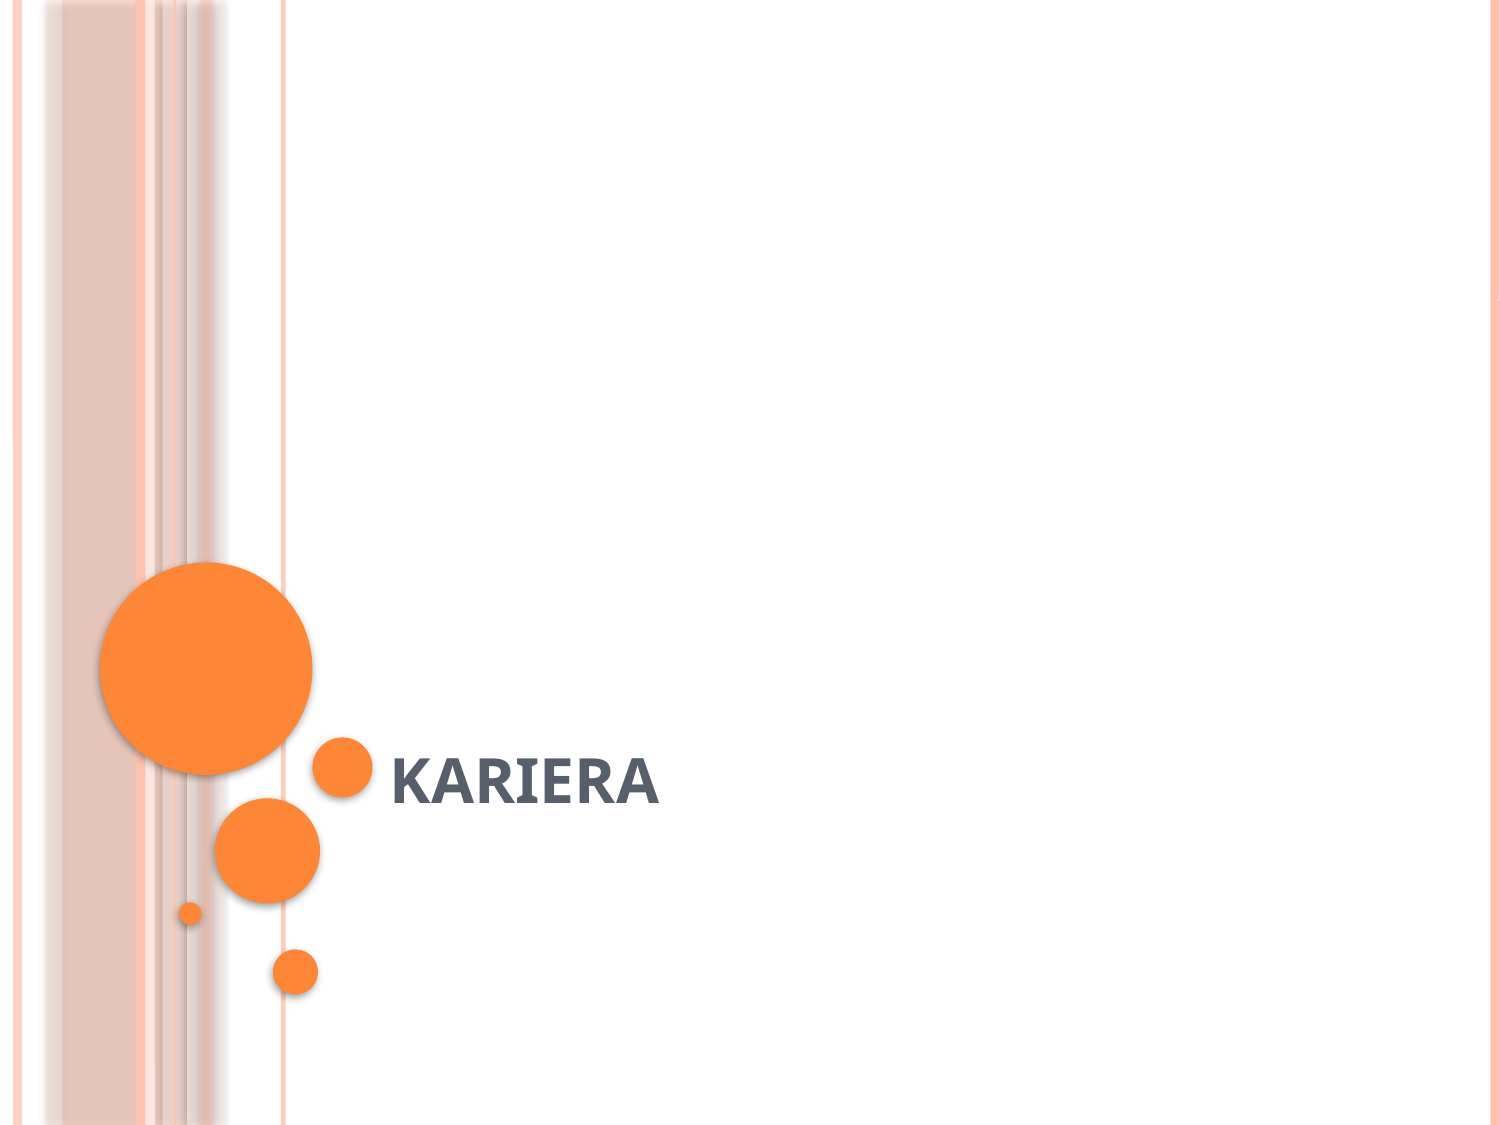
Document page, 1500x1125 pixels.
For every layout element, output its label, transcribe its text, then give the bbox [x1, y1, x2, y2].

title KARIERA [375, 512, 1388, 824]
